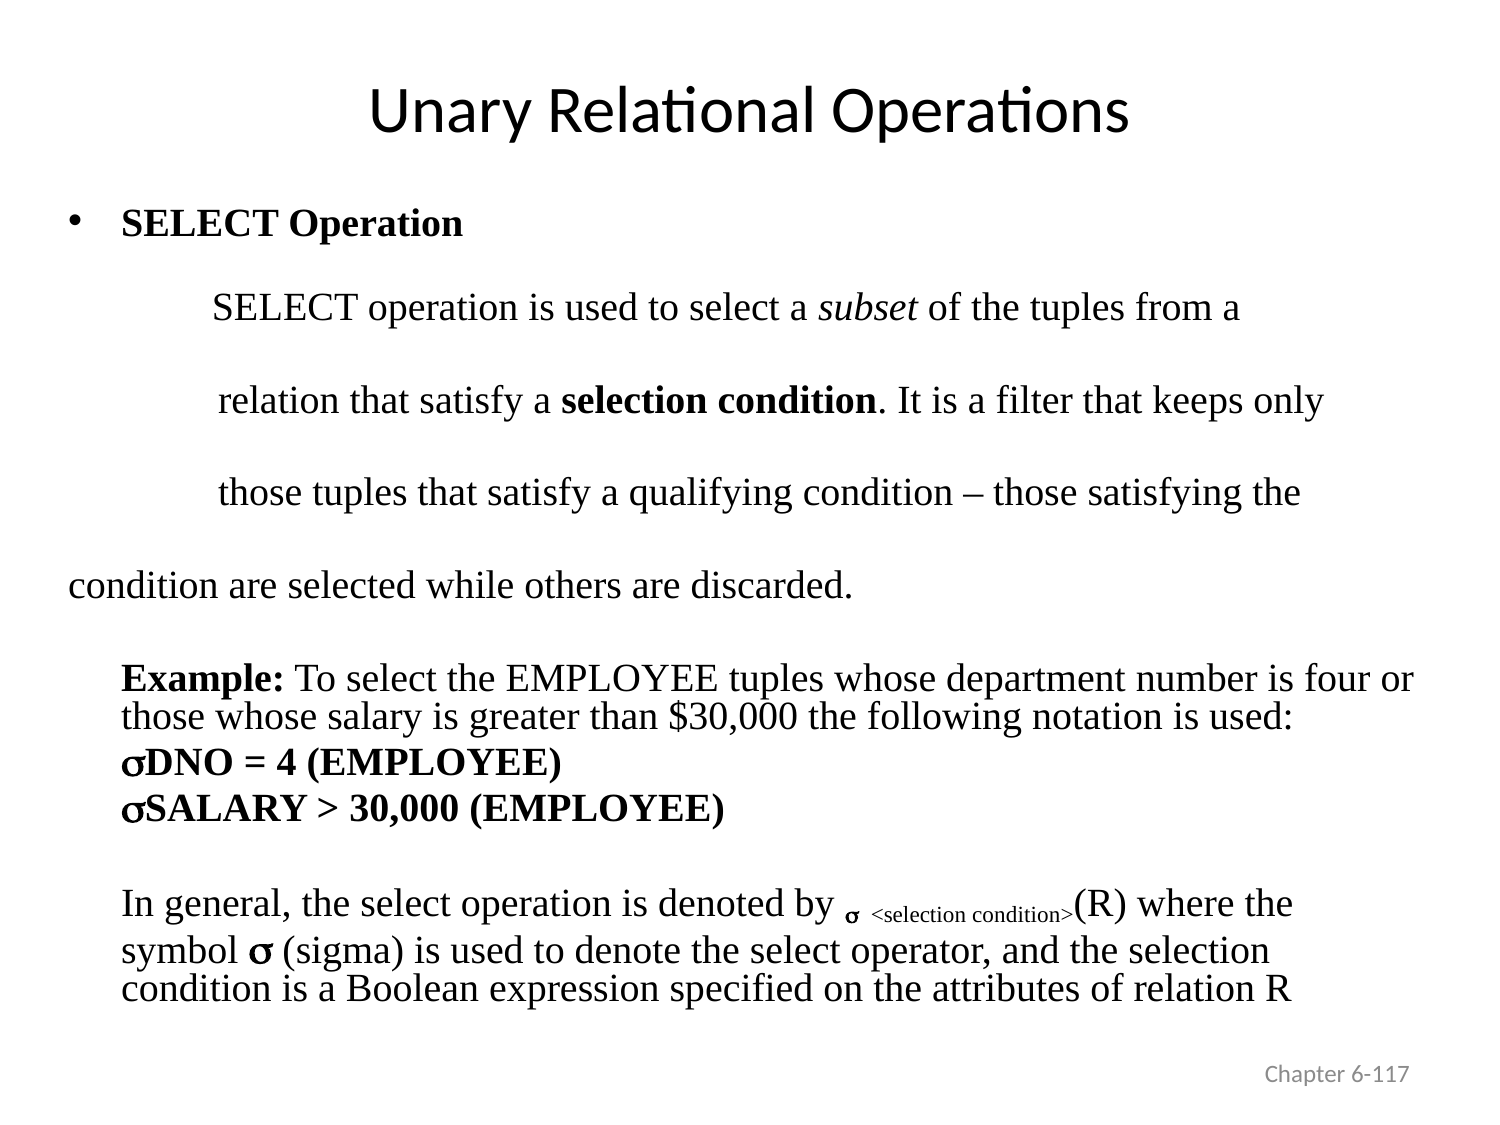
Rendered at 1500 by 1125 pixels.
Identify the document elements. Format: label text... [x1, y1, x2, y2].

slide_number Chapter 6-117 [1074, 1042, 1425, 1103]
list SELECT Operation SELECT operation is used to select a subset of the tuples from a relation that satisfy a selection condition. It is a filter that keeps only those tuples that satisfy a qualifying condition – those satisfying the condition are selected while others are discarded. Example: To select the EMPLOYEE tuples whose department number is four or those whose salary is greater than $30,000 the following notation is used: DNO = 4 (EMPLOYEE) SALARY > 30,000 (EMPLOYEE) In general, the select operation is denoted by  <selection condition>(R) where the symbol  (sigma) is used to denote the select operator, and the selection condition is a Boolean expression specified on the attributes of relation R [53, 197, 1438, 1032]
title Unary Relational Operations [112, 42, 1388, 169]
